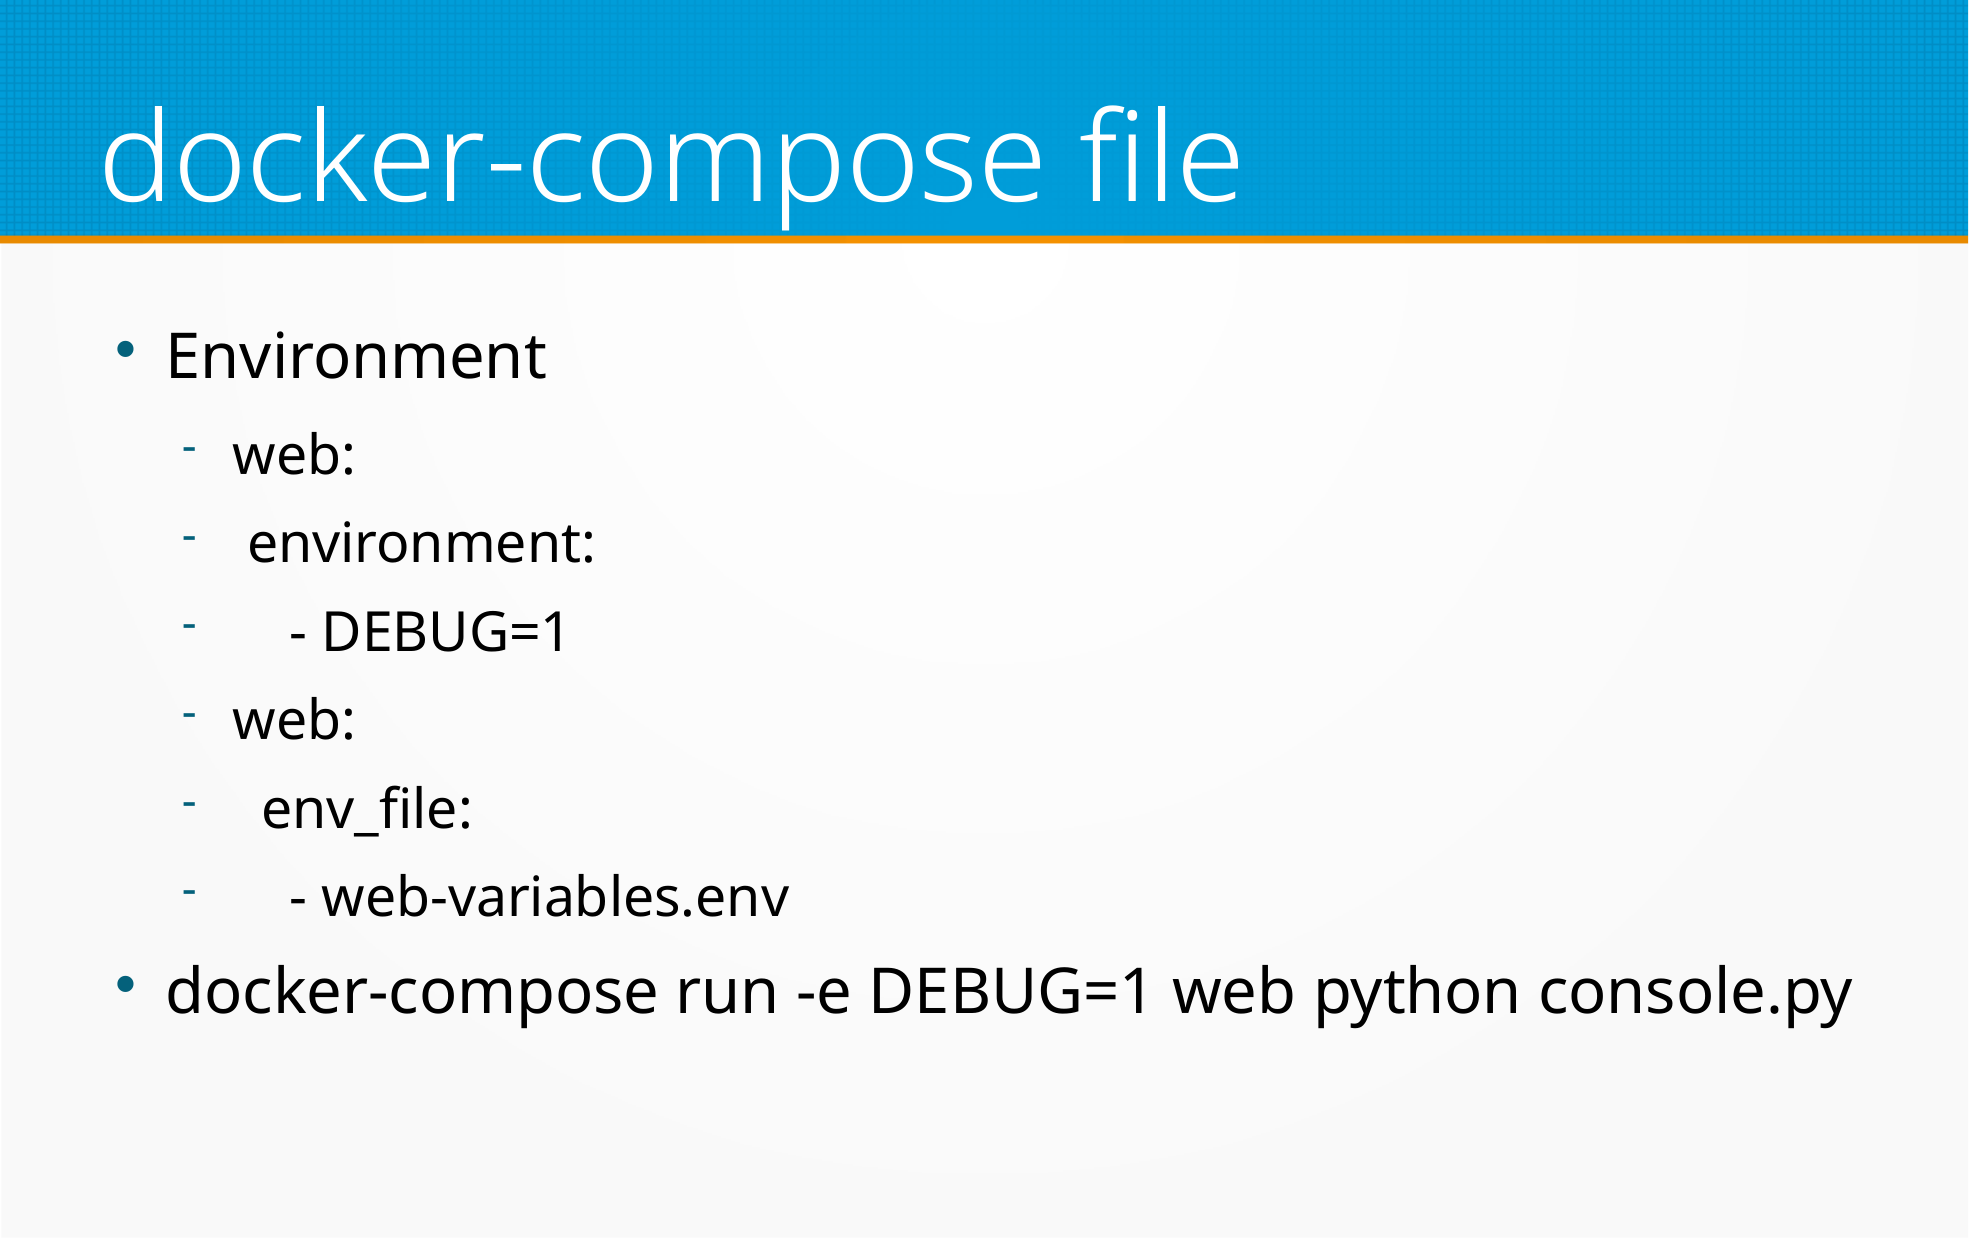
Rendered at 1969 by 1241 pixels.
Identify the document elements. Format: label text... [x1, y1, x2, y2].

picture [0, 236, 1969, 1241]
text_box docker-compose file [98, 19, 1870, 227]
text_box Environment web: environment: - DEBUG=1 web: env_file: - web-variables.env docker-compose run -e DEBUG=1 web python console.py [98, 314, 1860, 1080]
